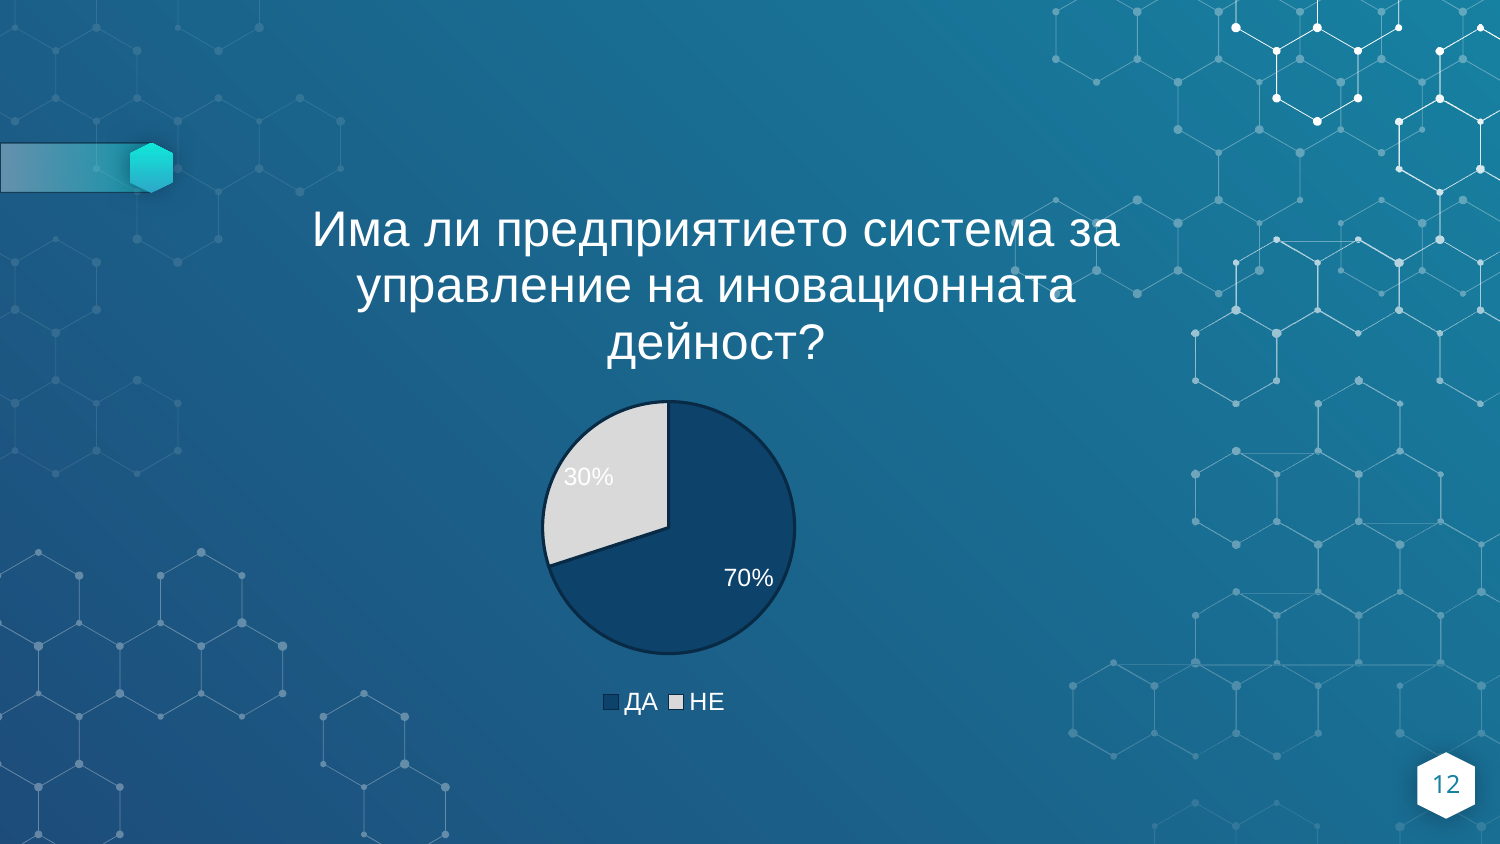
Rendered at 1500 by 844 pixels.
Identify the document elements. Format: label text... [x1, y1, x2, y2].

slide_number 12 [1417, 752, 1475, 819]
chart [159, 173, 1200, 735]
